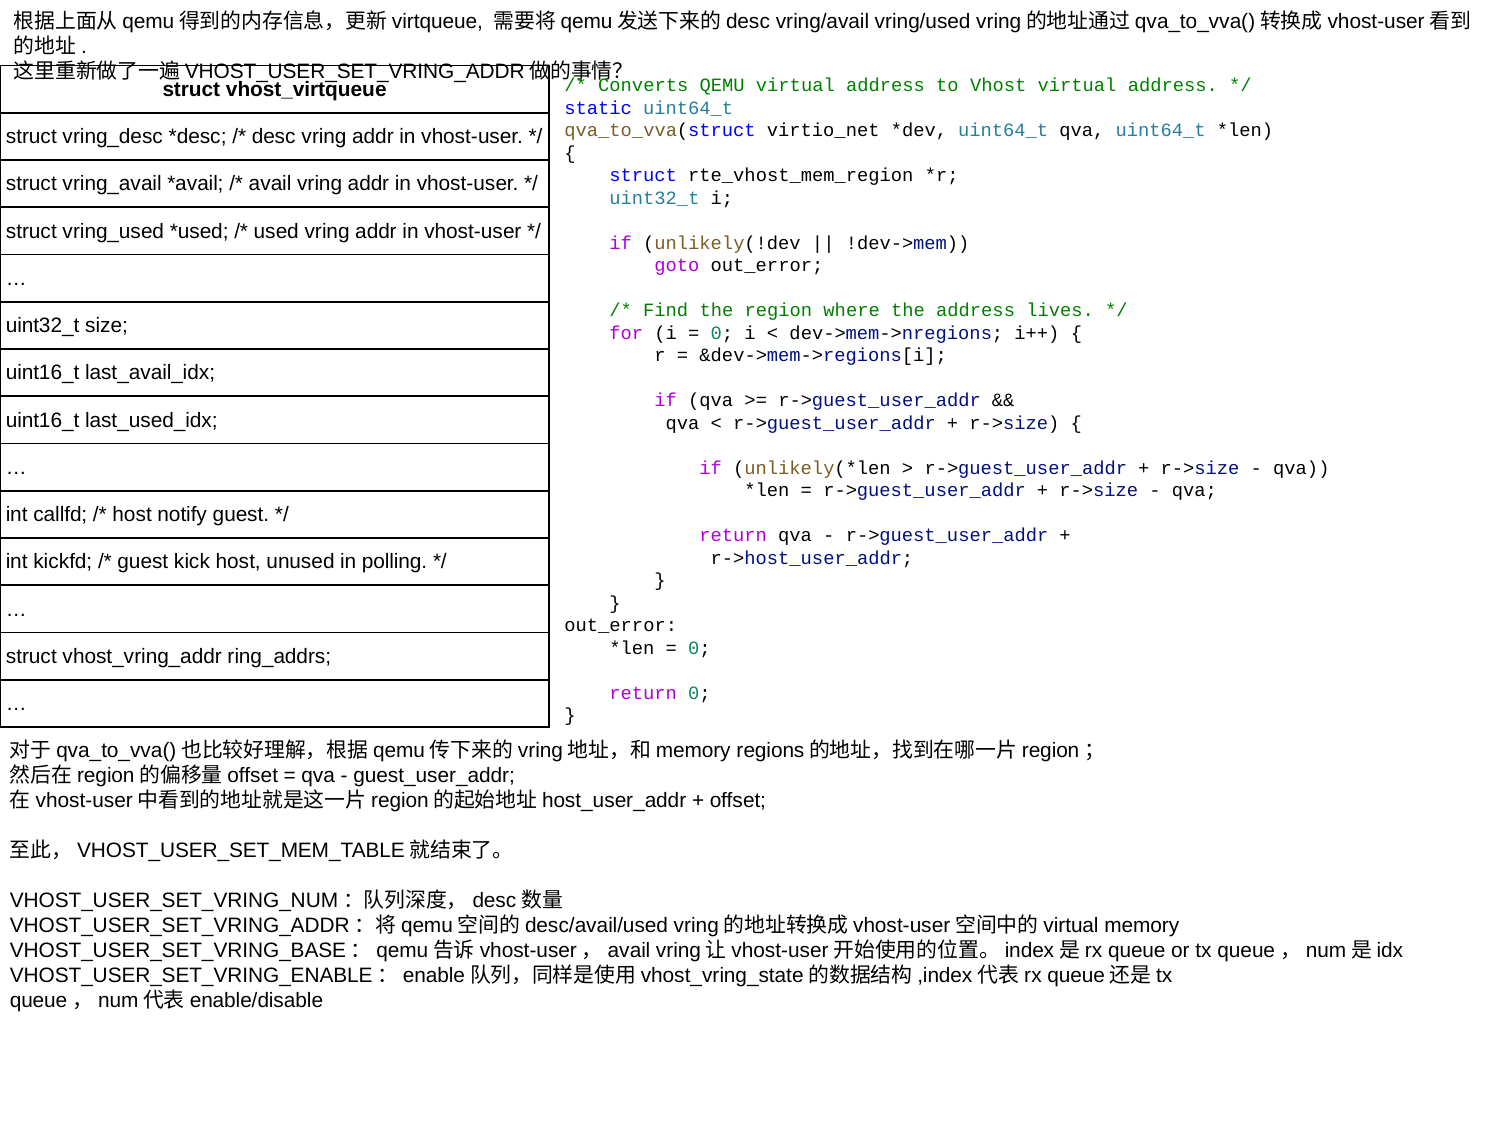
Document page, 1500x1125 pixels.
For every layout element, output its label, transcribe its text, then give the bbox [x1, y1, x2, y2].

table_cell … [1, 586, 548, 632]
table_cell struct vhost_vring_addr ring_addrs; [1, 633, 548, 679]
table_cell uint16_t last_used_idx; [1, 397, 548, 443]
table_cell uint16_t last_avail_idx; [1, 350, 548, 395]
table_cell int callfd; /* host notify guest. */ [1, 492, 548, 537]
table_cell … [1, 255, 548, 301]
table_cell uint32_t size; [1, 303, 548, 348]
text_box 对于qva_to_vva()也比较好理解，根据qemu传下来的vring地址，和memory regions的地址，找到在哪一片region； 然后在region的偏移量offset = qva - guest_user_addr; 在vhost-user中看到的地址就是这一片region的起始地址host_user_addr + offset; 至此，VHOST_USER_SET_MEM_TABLE就结束了。 VHOST_USER_SET_VRING_NUM：队列深度，desc数量 VHOST_USER_SET_VRING_ADDR：将qemu空间的desc/avail/used vring的地址转换成vhost-user空间中的virtual memory VHOST_USER_SET_VRING_BASE：qemu告诉vhost-user，avail vring让vhost-user开始使用的位置。index是rx queue or tx queue，num是idx VHOST_USER_SET_VRING_ENABLE：enable队列，同样是使用vhost_vring_state的数据结构,index代表rx queue还是tx queue，num代表enable/disable [0, 729, 1496, 1020]
table_cell struct vring_used *used; /* used vring addr in vhost-user */ [1, 208, 548, 254]
table_cell … [1, 681, 548, 726]
table_cell struct vring_desc *desc; /* desc vring addr in vhost-user. */ [1, 114, 548, 159]
table_cell int kickfd; /* guest kick host, unused in polling. */ [1, 539, 548, 584]
table_cell struct vring_avail *avail; /* avail vring addr in vhost-user. */ [1, 161, 548, 206]
text_box 根据上面从qemu得到的内存信息，更新virtqueue, 需要将qemu发送下来的desc vring/avail vring/used vring的地址通过qva_to_vva()转换成vhost-user看到的地址. 这里重新做了一遍VHOST_USER_SET_VRING_ADDR做的事情？ [0, 0, 1500, 90]
text_box /* Converts QEMU virtual address to Vhost virtual address. */ static uint64_t qva_to_vva(struct virtio_net *dev, uint64_t qva, uint64_t *len) { struct rte_vhost_mem_region *r; uint32_t i; if (unlikely(!dev || !dev->mem)) goto out_error; /* Find the region where the address lives. */ for (i = 0; i < dev->mem->nregions; i++) { r = &dev->mem->regions[i]; if (qva >= r->guest_user_addr && qva < r->guest_user_addr + r->size) { if (unlikely(*len > r->guest_user_addr + r->size - qva)) *len = r->guest_user_addr + r->size - qva; return qva - r->guest_user_addr + r->host_user_addr; } } out_error: *len = 0; return 0; } [549, 65, 1354, 729]
table_cell … [1, 444, 548, 490]
table_header struct vhost_virtqueue [1, 66, 548, 112]
